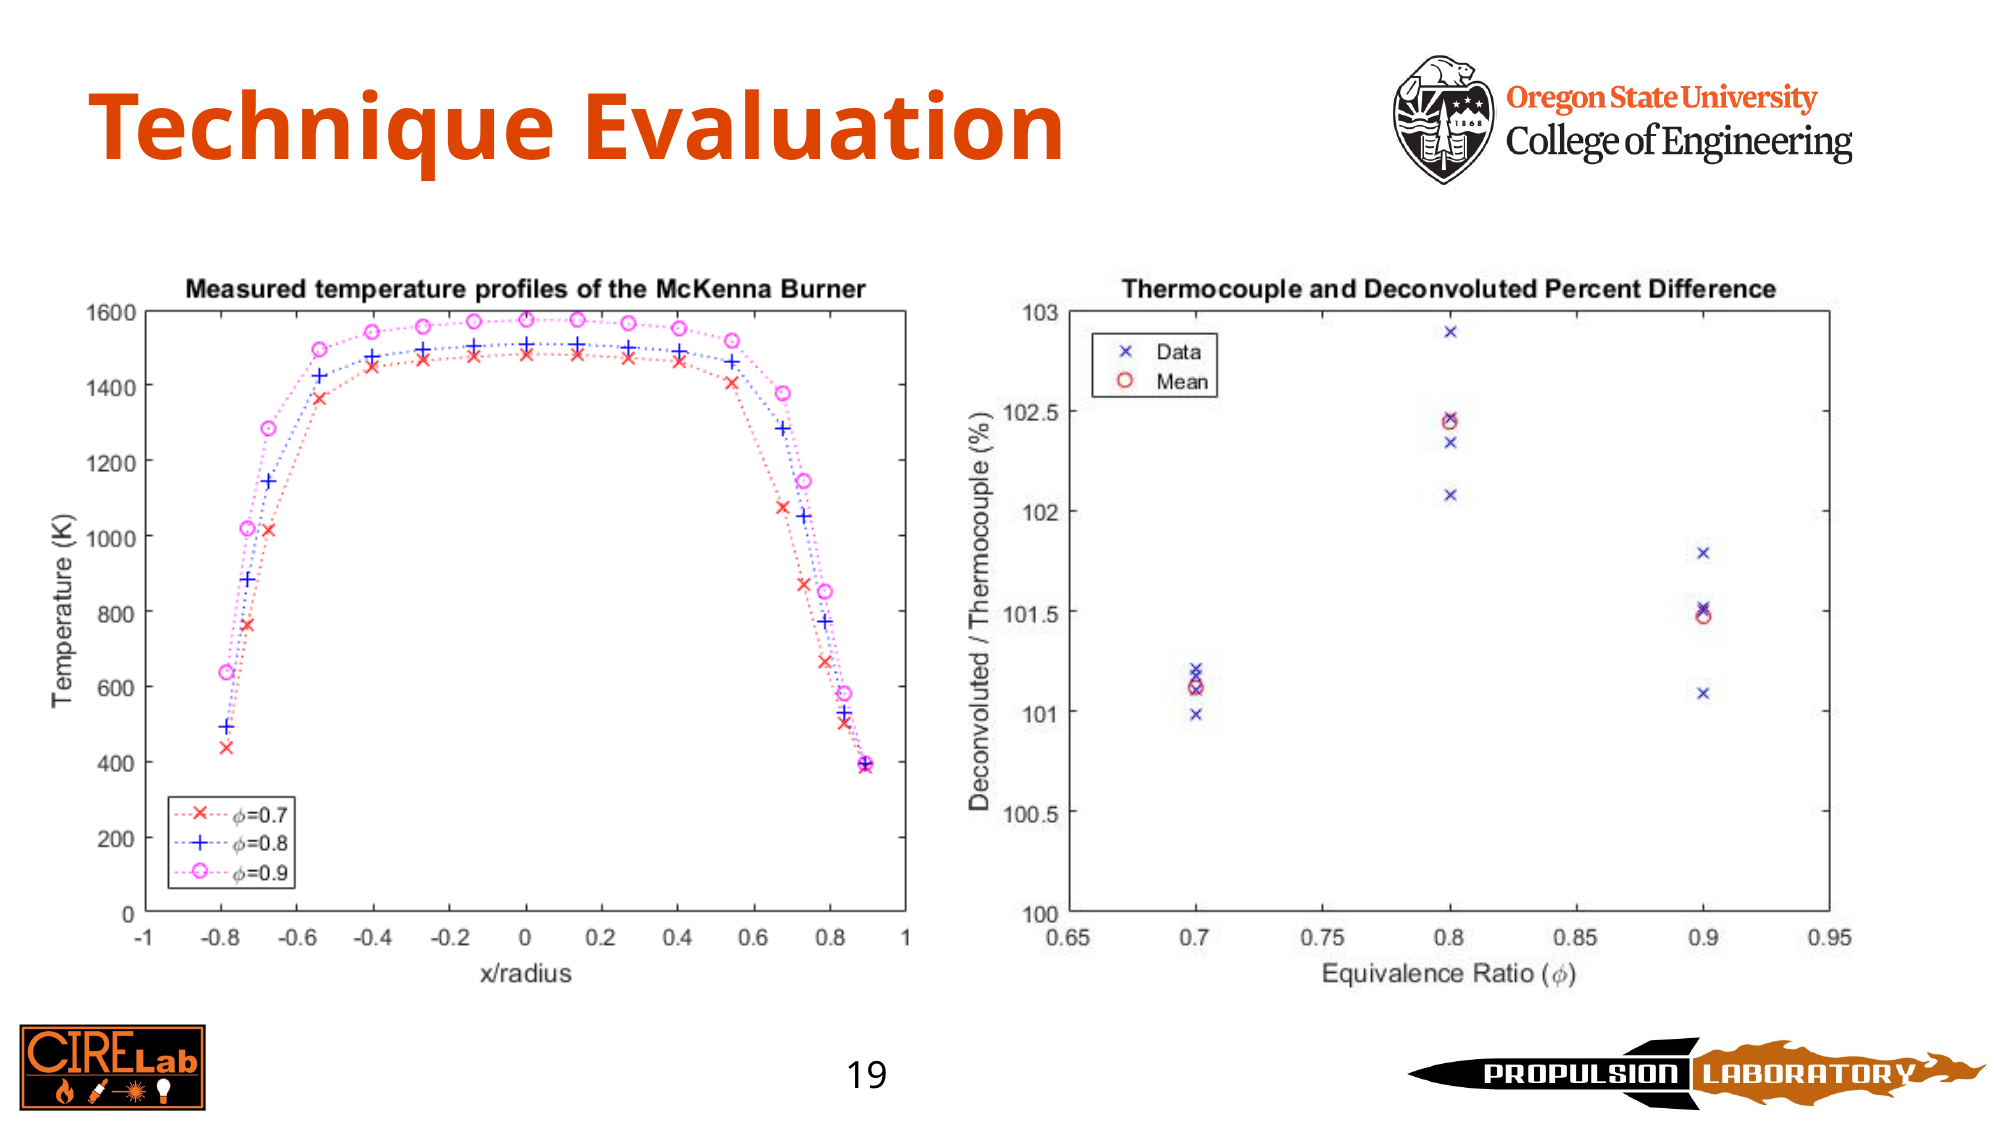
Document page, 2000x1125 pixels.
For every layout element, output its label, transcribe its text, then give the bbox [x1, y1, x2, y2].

picture [19, 1024, 206, 1111]
picture [16, 255, 1924, 993]
picture [1401, 1034, 1990, 1112]
footer 19 [549, 1043, 1183, 1104]
title Technique Evaluation [72, 60, 1379, 254]
